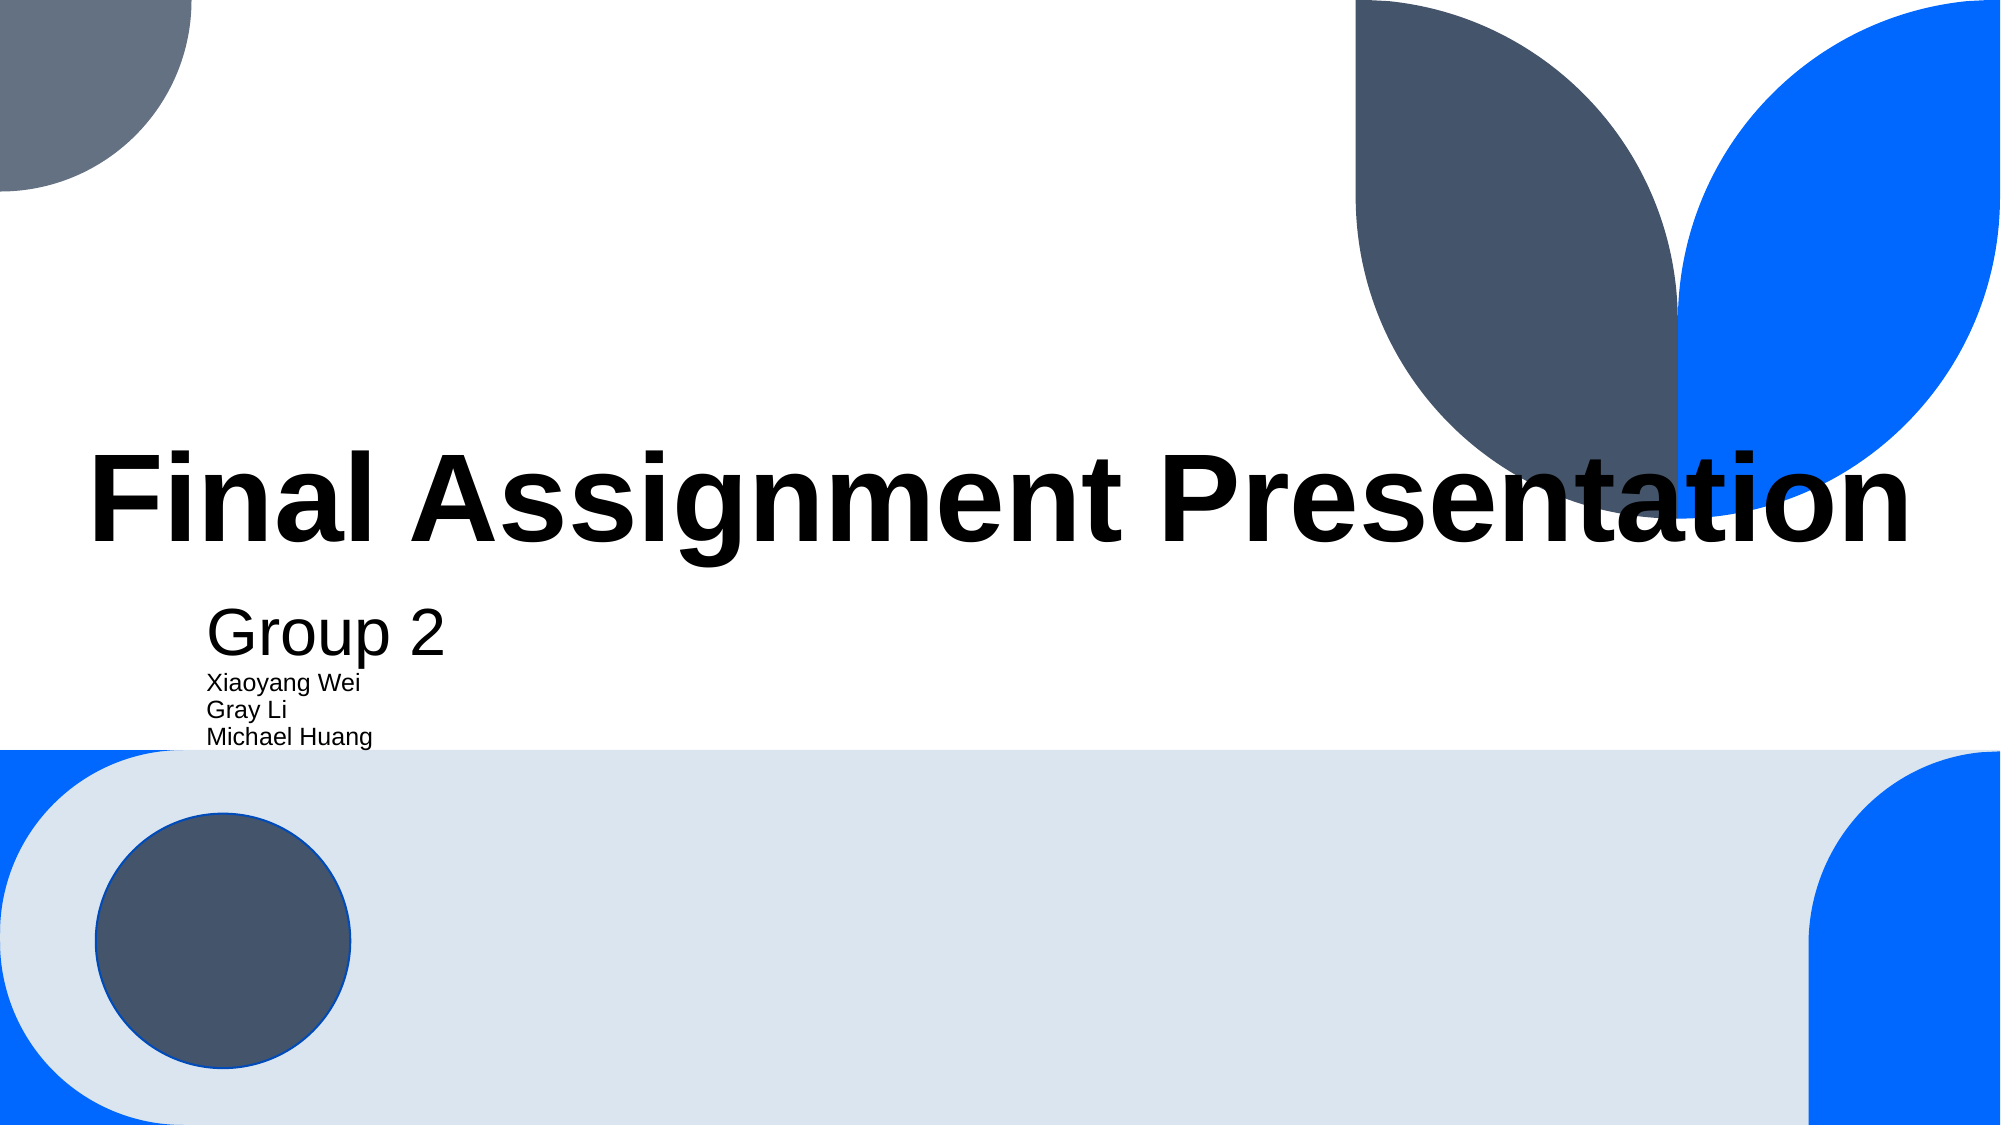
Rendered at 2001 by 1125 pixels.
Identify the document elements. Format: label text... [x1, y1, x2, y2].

title Final Assignment Presentation [71, 184, 1977, 576]
subtitle Group 2 Xiaoyang Wei Gray Li Michael Huang [191, 590, 1750, 724]
